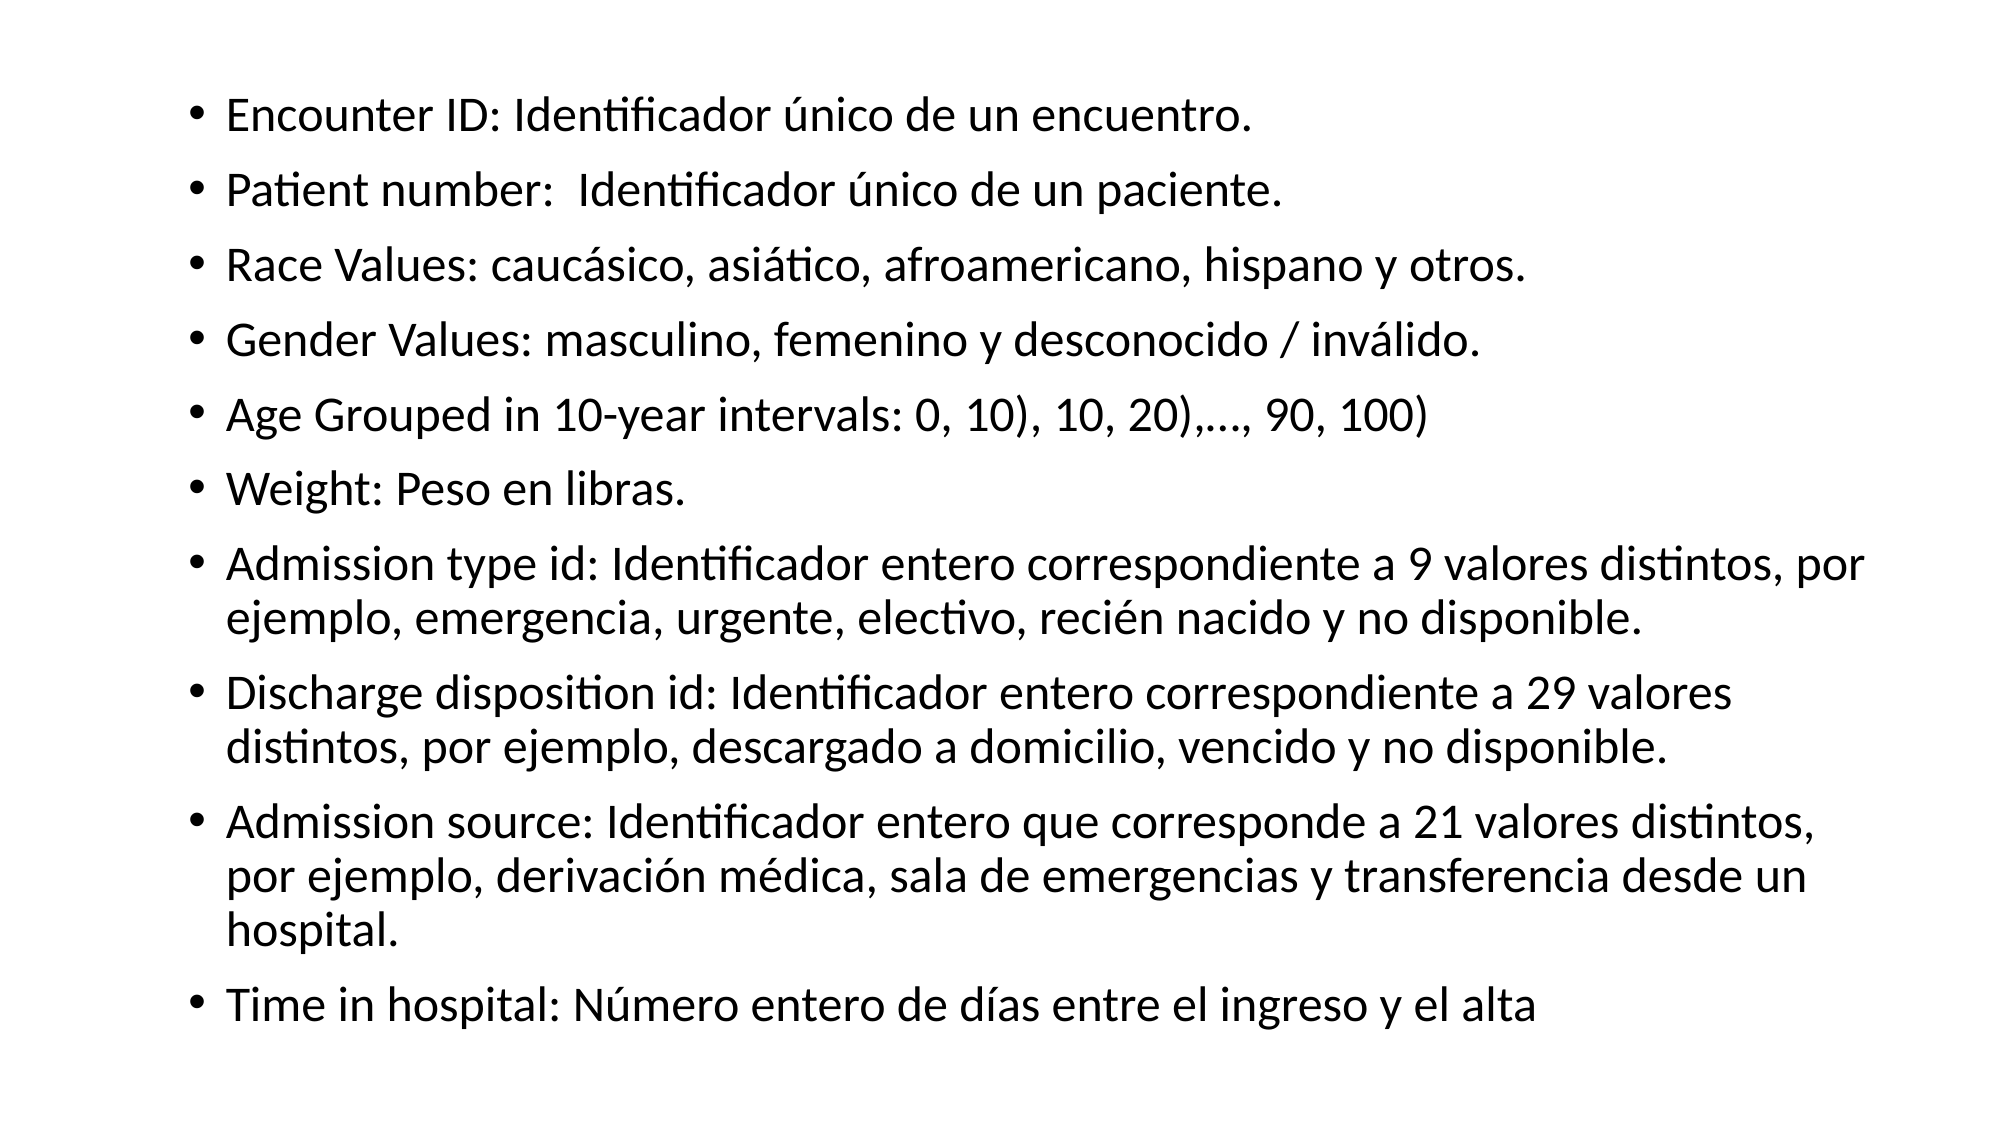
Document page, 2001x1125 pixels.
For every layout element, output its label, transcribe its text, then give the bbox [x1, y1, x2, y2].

list Encounter ID: Identificador único de un encuentro. Patient number: Identificador único de un paciente. Race Values: caucásico, asiático, afroamericano, hispano y otros. Gender Values: masculino, femenino y desconocido / inválido. Age Grouped in 10-year intervals: 0, 10), 10, 20),…, 90, 100) Weight: Peso en libras. Admission type id: Identificador entero correspondiente a 9 valores distintos, por ejemplo, emergencia, urgente, electivo, recién nacido y no disponible. Discharge disposition id: Identificador entero correspondiente a 29 valores distintos, por ejemplo, descargado a domicilio, vencido y no disponible. Admission source: Identificador entero que corresponde a 21 valores distintos, por ejemplo, derivación médica, sala de emergencias y transferencia desde un hospital. Time in hospital: Número entero de días entre el ingreso y el alta [173, 81, 1899, 795]
